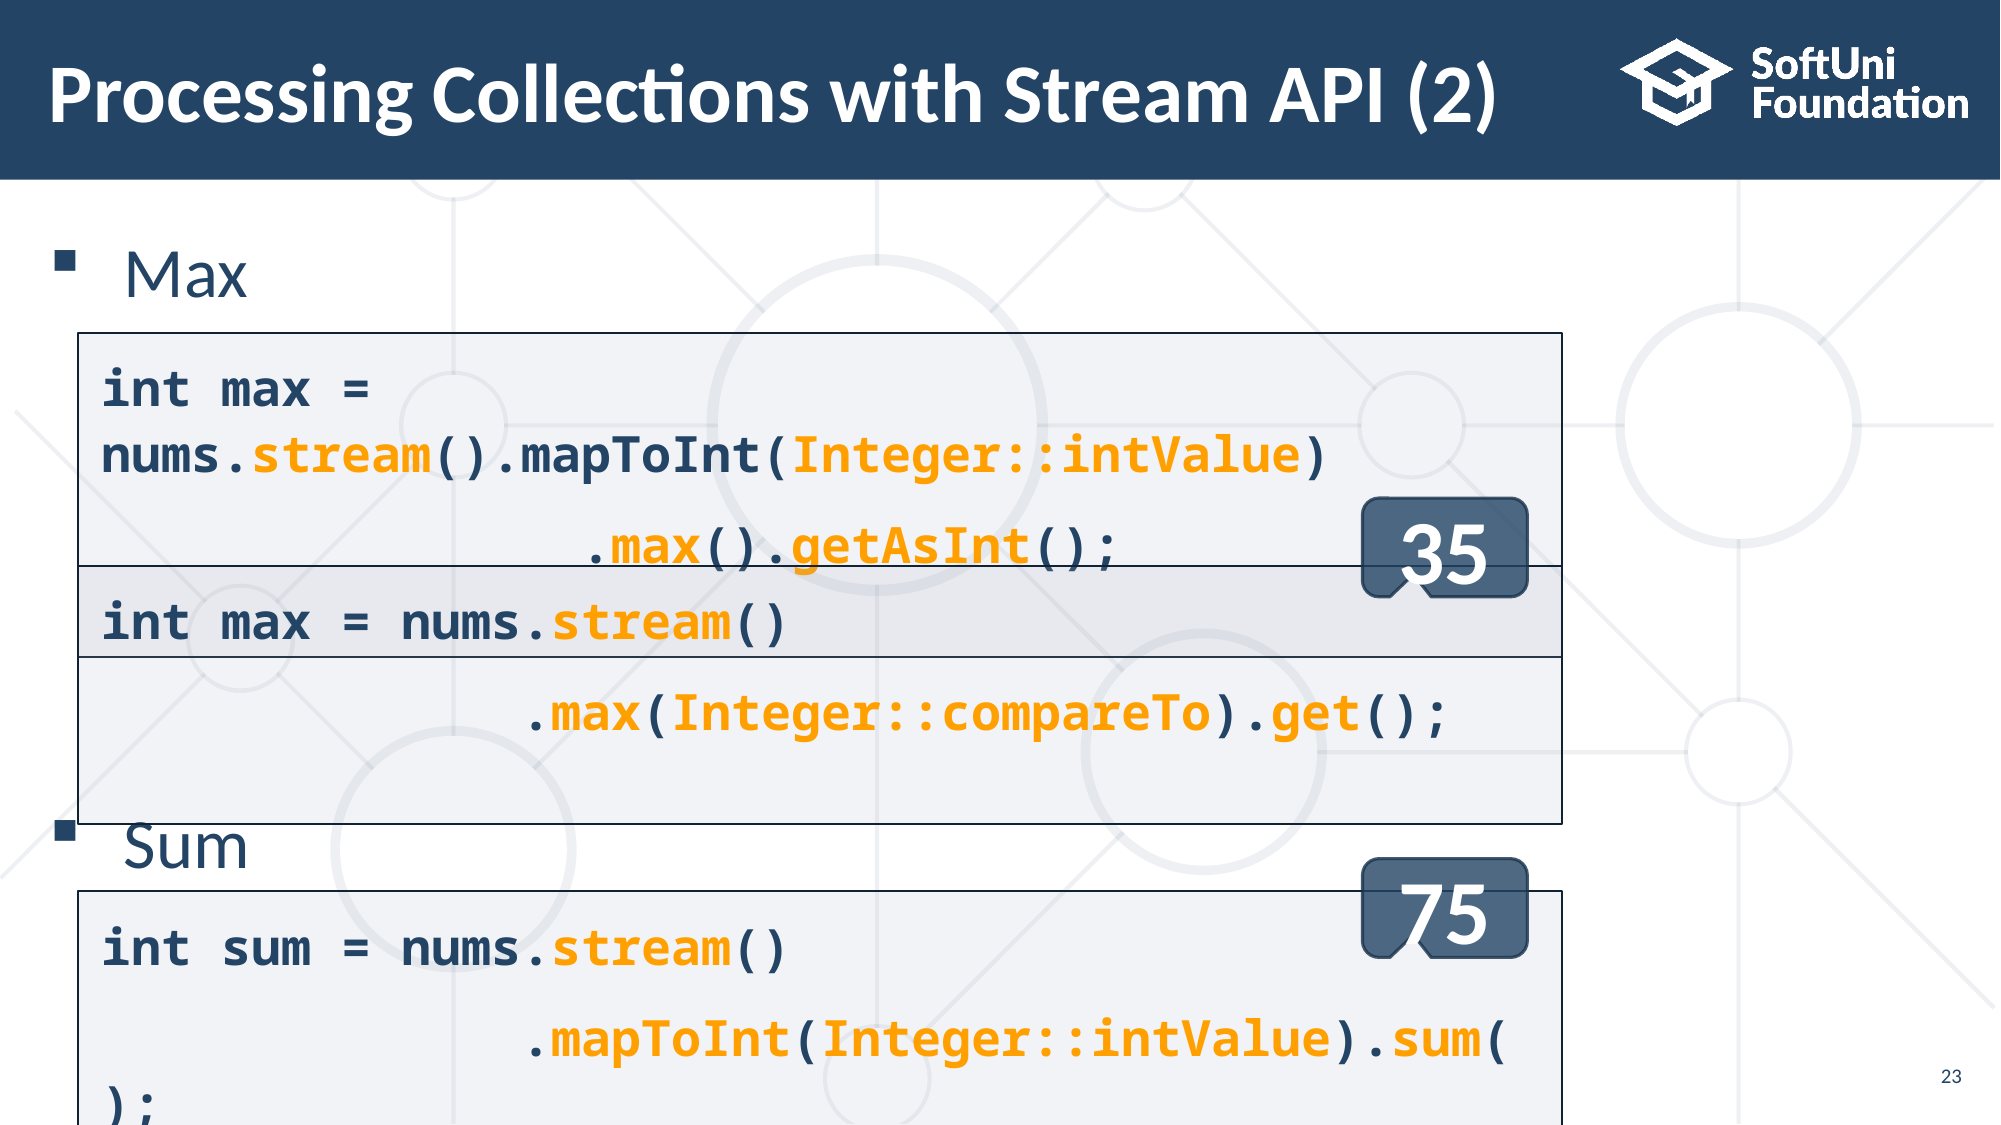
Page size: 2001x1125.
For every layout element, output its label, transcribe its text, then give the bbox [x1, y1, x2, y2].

text_box int max = nums.stream() .max(Integer::compareTo).get(); [77, 565, 1562, 824]
text_box int max = nums.stream().mapToInt(Integer::intValue) .max().getAsInt(); [77, 332, 1562, 565]
picture [1619, 38, 1968, 126]
list Max Sum [31, 216, 1970, 1101]
title Processing Collections with Stream API (2) [31, 16, 1591, 162]
text_box int sum = nums.stream() .mapToInt(Integer::intValue).sum(); [77, 891, 1562, 1125]
text_box 75 [1360, 856, 1530, 960]
slide_number 23 [1897, 1049, 1968, 1101]
text_box 35 [1360, 495, 1530, 599]
